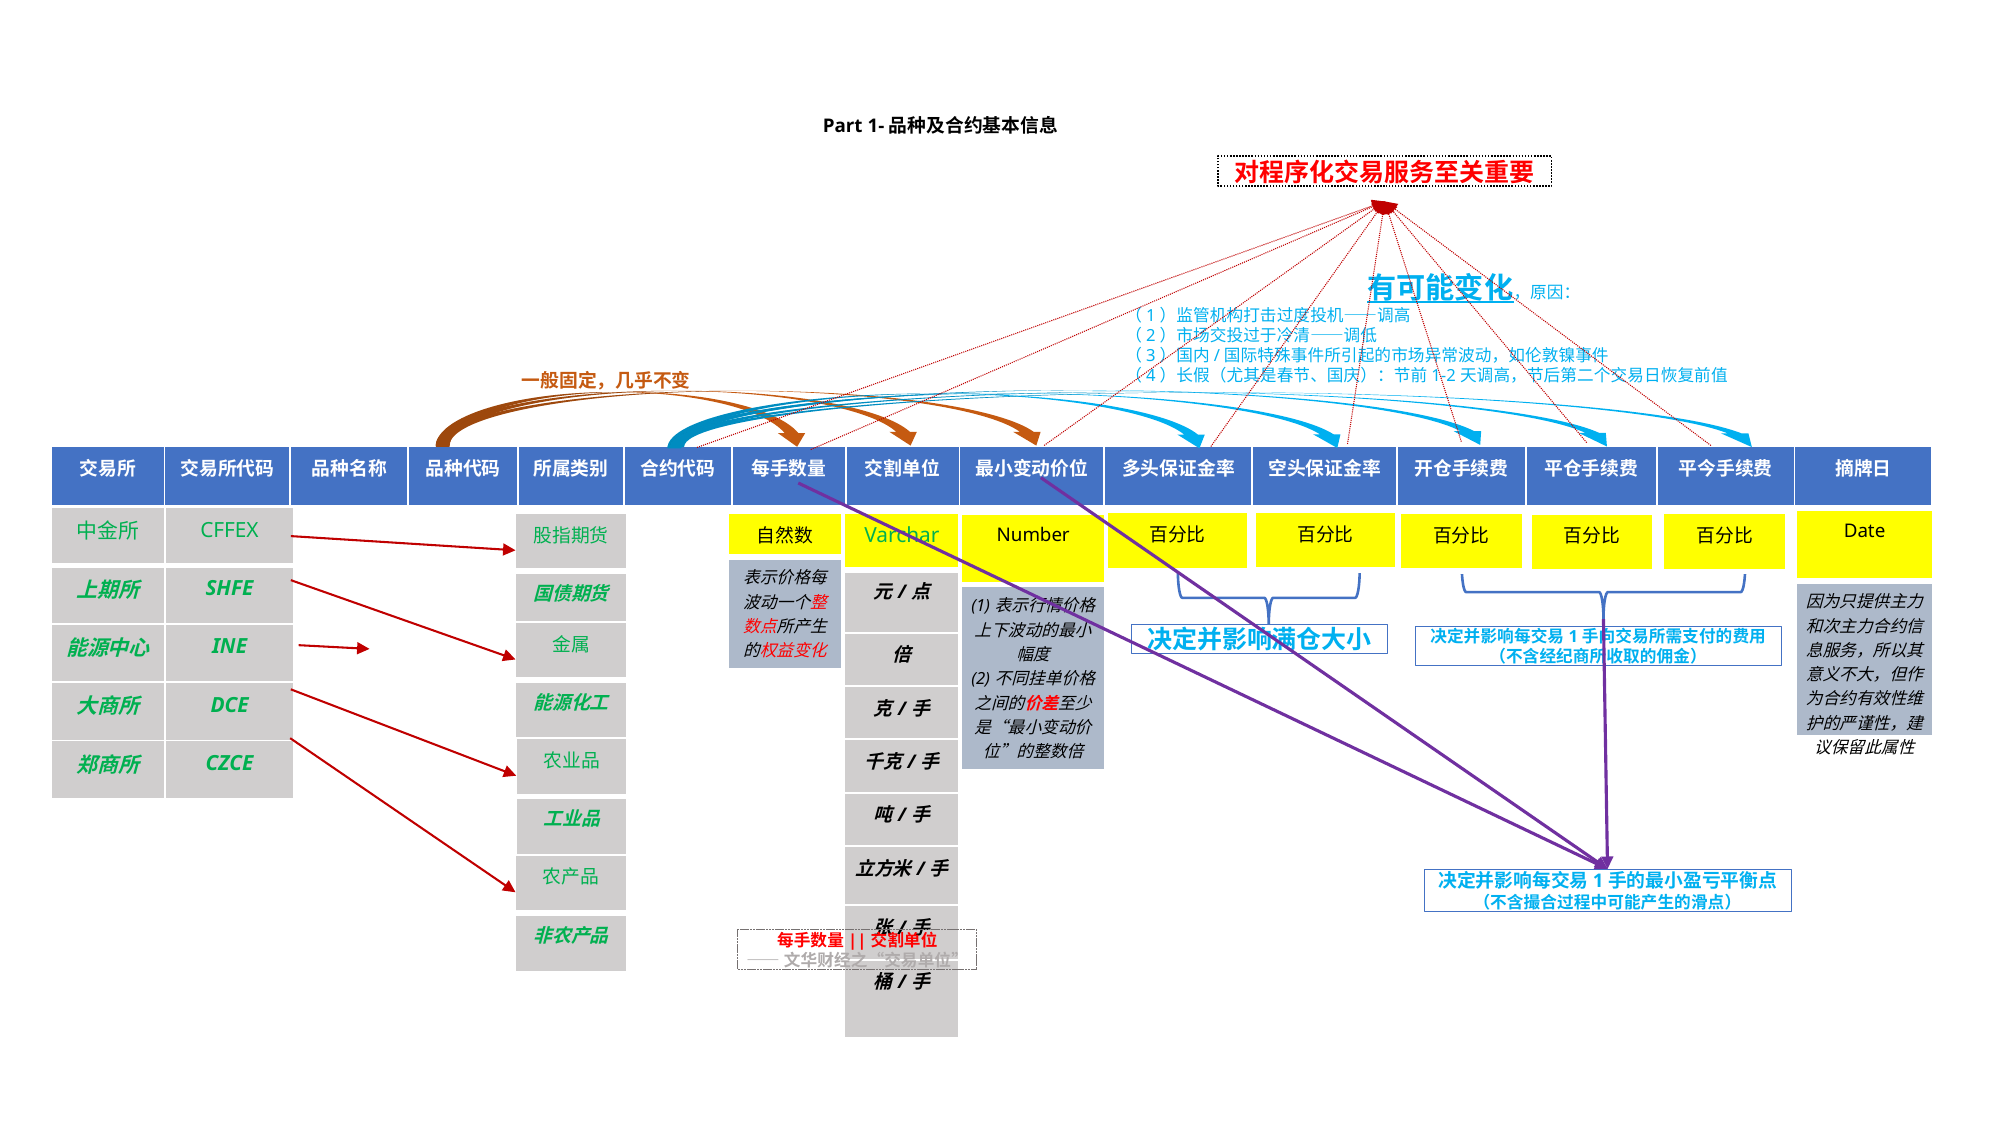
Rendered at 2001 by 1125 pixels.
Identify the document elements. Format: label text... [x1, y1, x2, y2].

text_box [290, 738, 516, 893]
table_header 平仓手续费 [1527, 450, 1656, 477]
table_header 交割单位 [847, 450, 959, 477]
table_header 空头保证金率 [1253, 450, 1396, 477]
table_header 交易所代码 [165, 447, 289, 505]
table_cell 能源化工 [516, 683, 626, 737]
text_box [298, 642, 370, 655]
table_header 最小变动价位 [960, 450, 1103, 477]
table_header 中金所 [52, 508, 164, 563]
table_header 自然数 [729, 514, 797, 554]
text_box [290, 580, 516, 662]
table_cell 桶/手 [845, 970, 958, 1037]
table_cell 能源中心 [52, 625, 164, 681]
table_header 交易所 [52, 447, 164, 505]
table_cell INE [166, 625, 293, 681]
table_cell 因为只提供主力和次主力合约信息服务，所以其意义不大，但作为合约有效性维护的严谨性，建议保留此属性 [1797, 584, 1932, 735]
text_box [797, 477, 1792, 910]
table_cell 表示价格每波动一个整数点所产生的权益变化 [729, 560, 797, 668]
table_header Date [1797, 511, 1932, 578]
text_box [696, 155, 1712, 450]
table_header 农业品 [517, 739, 626, 794]
table_header 品种代码 [409, 447, 517, 505]
table_cell SHFE [166, 568, 293, 623]
table_header 多头保证金率 [1105, 450, 1251, 477]
table_cell 国债期货 [516, 574, 626, 621]
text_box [1712, 262, 1831, 449]
text_box 每手数量||交割单位 ——文华财经之“交易单位” [737, 929, 977, 970]
table_cell 张/手 [845, 910, 958, 929]
text_box [290, 535, 516, 556]
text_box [667, 262, 696, 449]
table_cell DCE [166, 683, 293, 740]
table_cell 非农产品 [516, 916, 626, 971]
table_header 开仓手续费 [1398, 450, 1525, 477]
table_header 所属类别 [519, 447, 623, 505]
table_cell CZCE [166, 741, 293, 798]
table_header 品种名称 [291, 447, 407, 505]
table_header 金属 [516, 623, 626, 677]
table_cell 郑商所 [52, 741, 164, 798]
table_cell 工业品 [517, 799, 626, 854]
table_header 合约代码 [625, 447, 731, 505]
table_cell 上期所 [52, 568, 164, 623]
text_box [435, 360, 667, 447]
text_box Part 1-品种及合约基本信息 [777, 105, 1104, 144]
table_cell 大商所 [52, 683, 164, 740]
table_header 每手数量 [733, 450, 845, 505]
table_header 平今手续费 [1658, 449, 1794, 505]
table_header 股指期货 [516, 514, 626, 568]
table_header 摘牌日 [1795, 447, 1931, 505]
table_header 农产品 [516, 856, 626, 910]
table_header CFFEX [166, 508, 293, 563]
text_box [290, 689, 517, 778]
